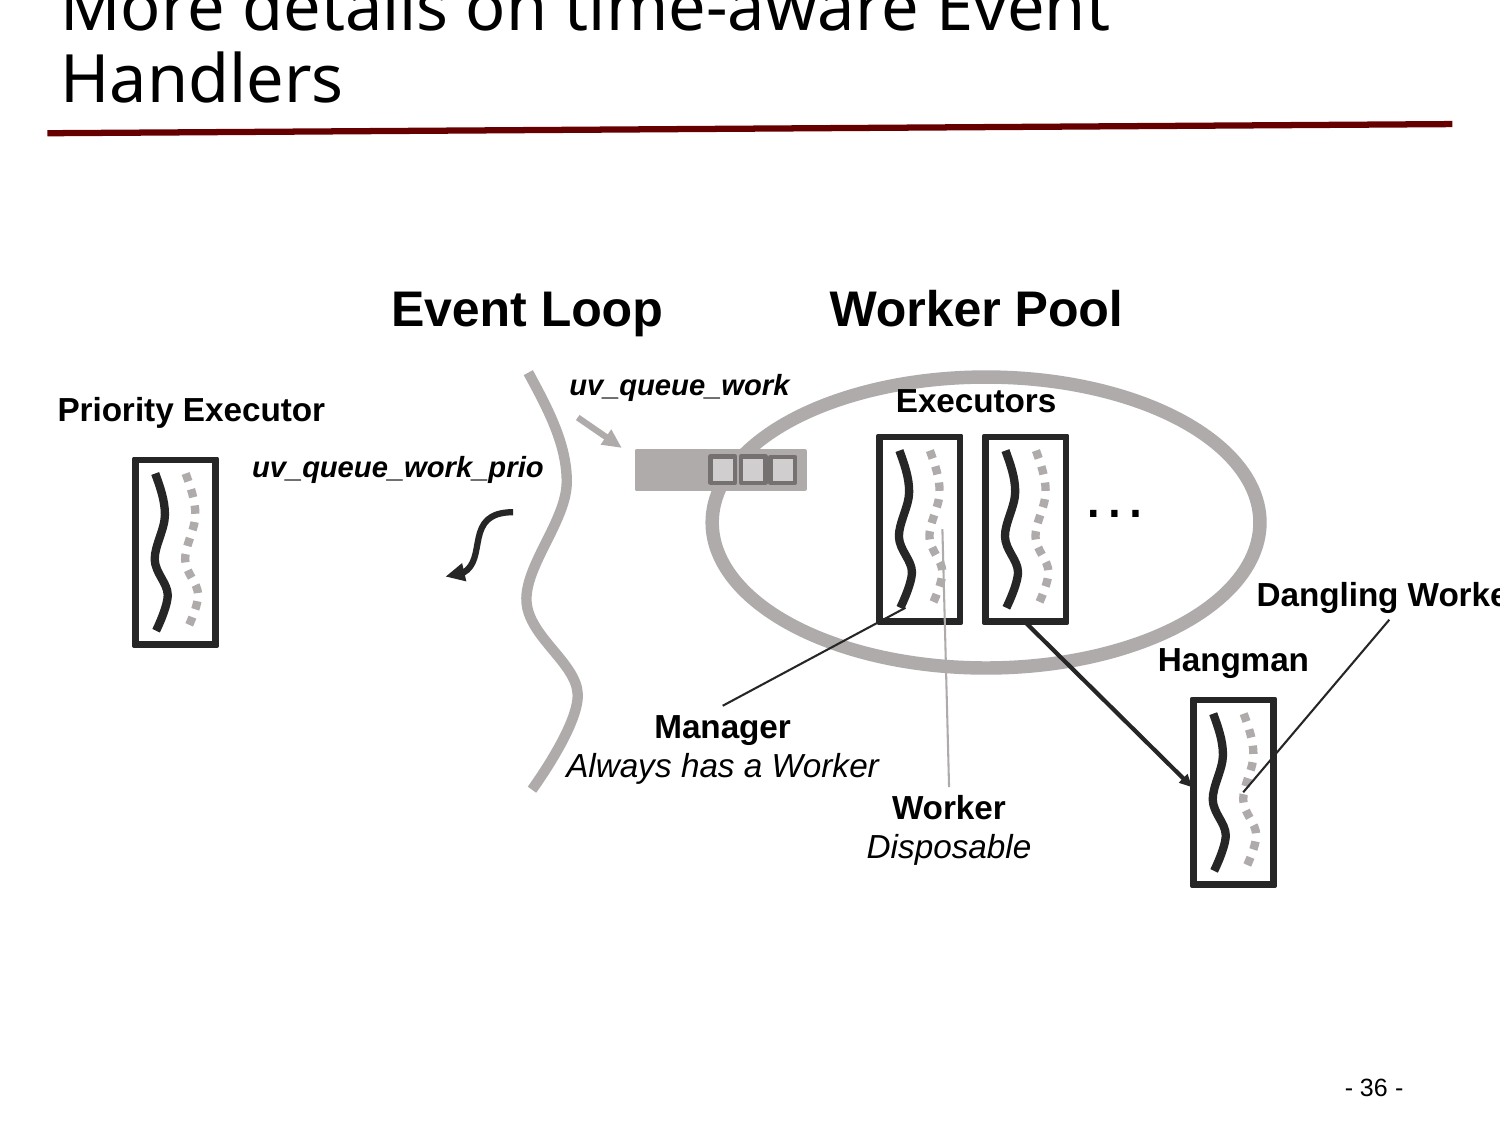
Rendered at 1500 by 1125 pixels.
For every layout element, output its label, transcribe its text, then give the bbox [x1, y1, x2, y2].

text_box Priority Executor [42, 388, 341, 435]
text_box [942, 571, 950, 788]
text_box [577, 417, 622, 448]
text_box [1191, 698, 1276, 887]
text_box uv_queue_work [554, 365, 805, 409]
text_box [524, 371, 580, 791]
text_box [1253, 633, 1390, 756]
text_box [892, 370, 1267, 625]
text_box [705, 498, 724, 566]
text_box … [1071, 458, 1163, 538]
text_box [954, 660, 1020, 675]
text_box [877, 435, 962, 624]
text_box Worker Disposable [851, 787, 1047, 873]
text_box [904, 654, 937, 673]
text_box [445, 511, 514, 577]
text_box uv_queue_work_prio [237, 447, 560, 491]
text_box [722, 536, 900, 706]
text_box Dangling Worker [1241, 573, 1500, 620]
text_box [636, 450, 805, 490]
text_box Executors [881, 379, 1072, 427]
text_box Event Loop [376, 280, 678, 344]
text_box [133, 458, 218, 646]
text_box Worker Pool [814, 280, 1138, 344]
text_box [984, 435, 1068, 624]
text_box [1025, 622, 1193, 788]
title More details on time-aware Event Handlers [45, 19, 1366, 125]
text_box Hangman [1197, 638, 1248, 686]
text_box [740, 381, 881, 449]
text_box Manager Always has a Worker [551, 705, 895, 791]
